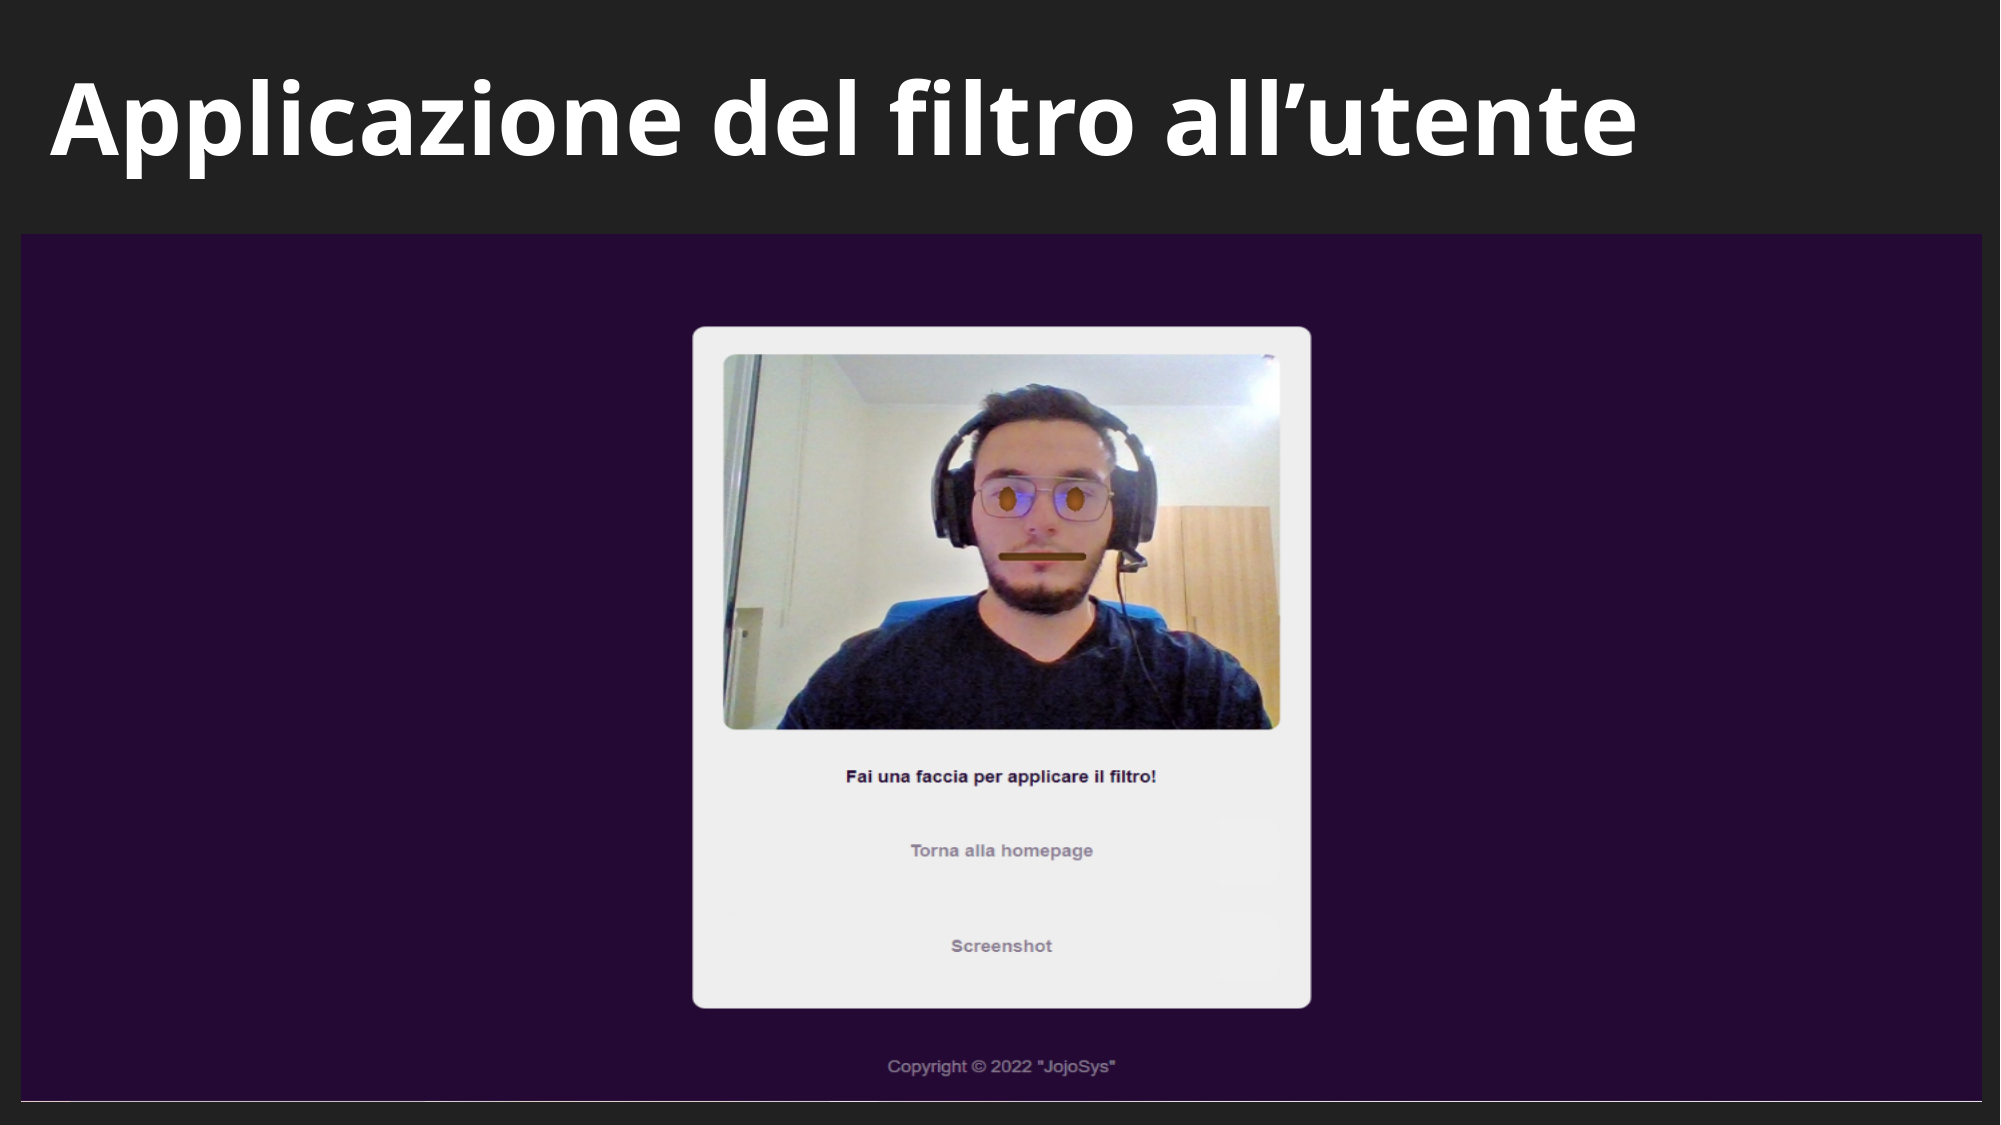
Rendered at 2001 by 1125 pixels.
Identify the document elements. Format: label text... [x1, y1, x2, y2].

text_box Applicazione del filtro all’utente [35, 48, 1718, 184]
picture [21, 233, 1982, 1103]
